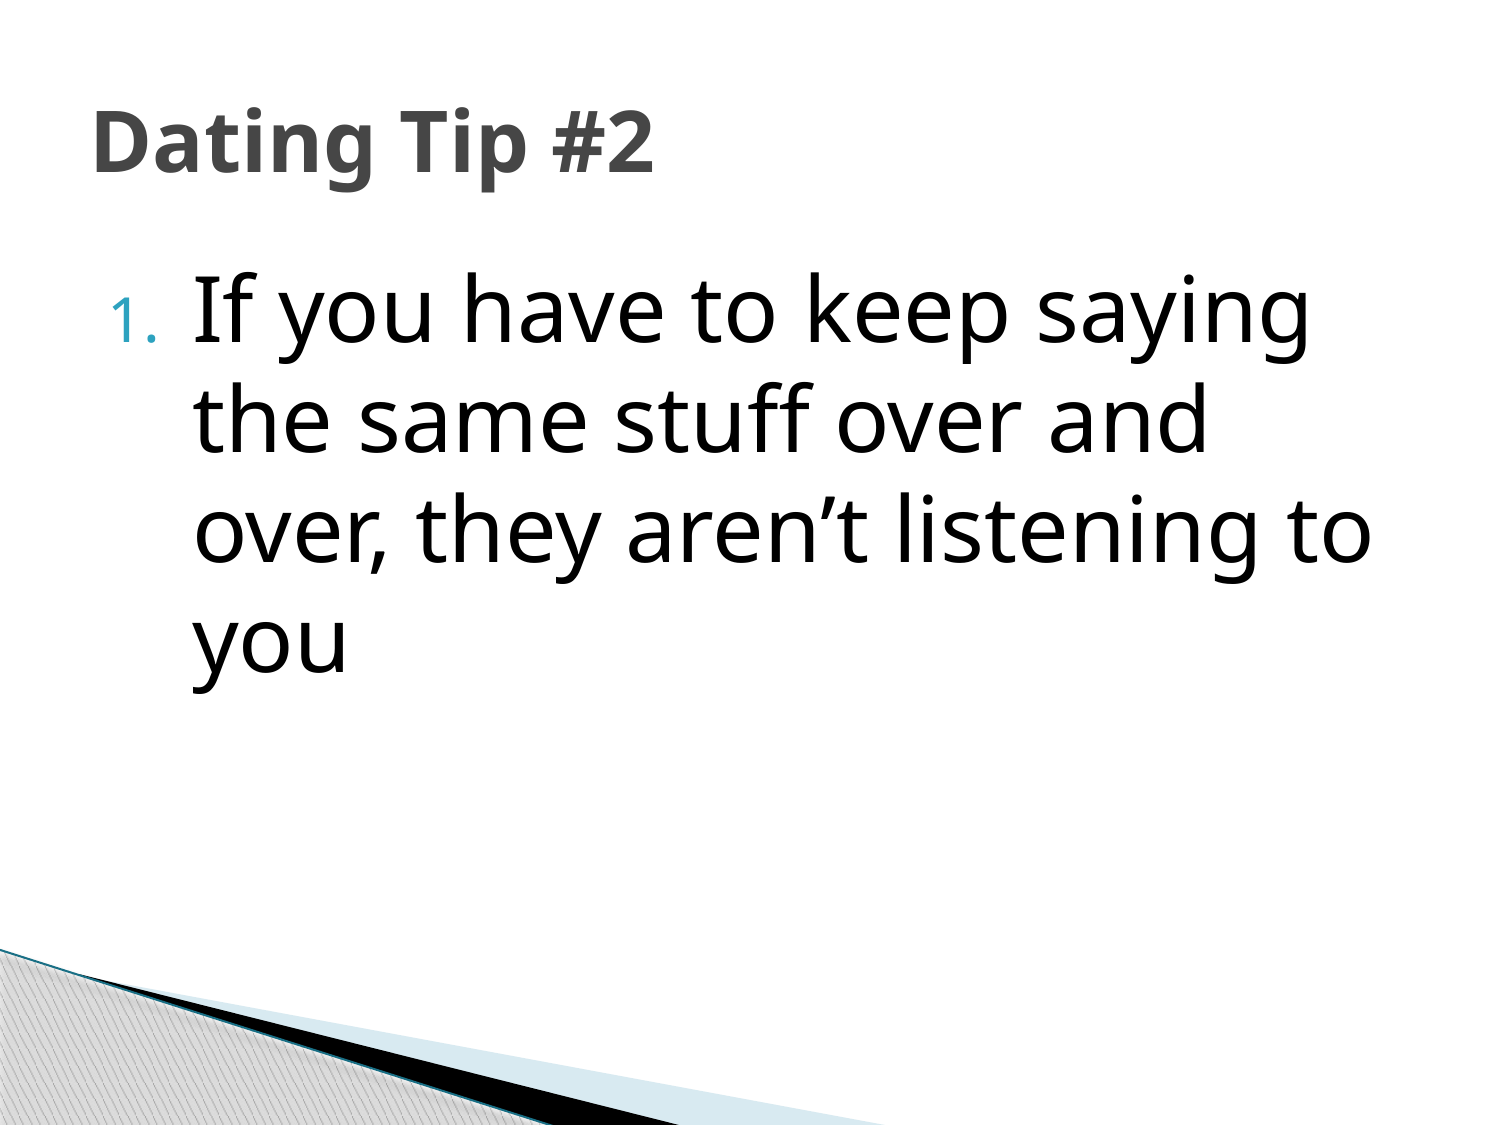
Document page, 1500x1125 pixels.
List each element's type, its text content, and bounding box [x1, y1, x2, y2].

list If you have to keep saying the same stuff over and over, they aren’t listening to you [75, 243, 1425, 986]
title Dating Tip #2 [75, 45, 1425, 233]
